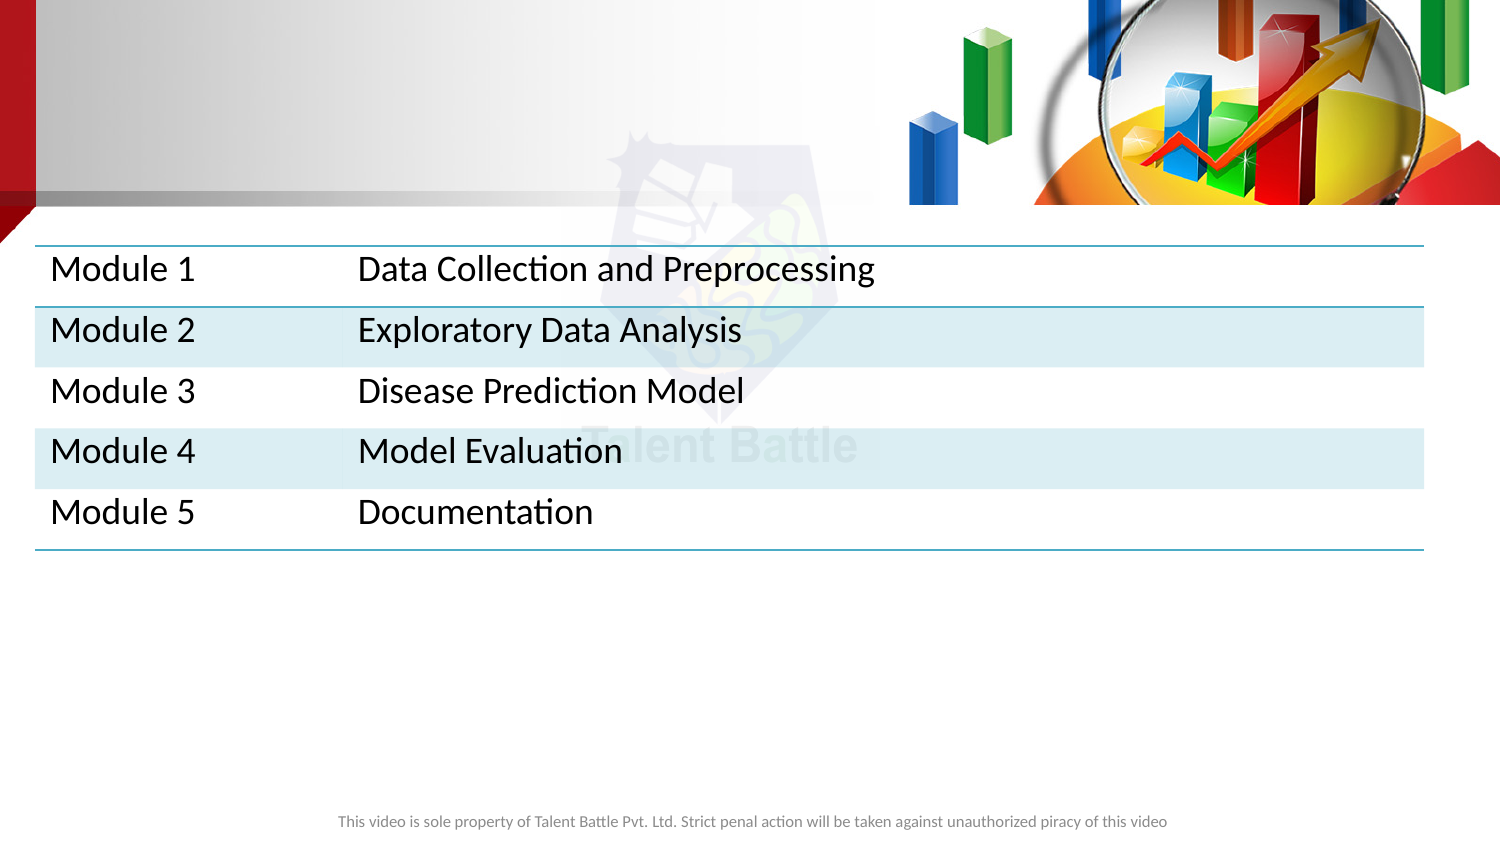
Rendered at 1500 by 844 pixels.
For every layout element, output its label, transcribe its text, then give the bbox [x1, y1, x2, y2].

table_cell Model Evaluation [343, 428, 1424, 489]
table_cell Module 5 [35, 489, 343, 549]
picture [0, 0, 1500, 844]
footer This video is sole property of Talent Battle Pvt. Ltd. Strict penal action will be taken against unauthorized piracy of this video [3, 798, 1500, 844]
table_header Module 1 [35, 247, 343, 306]
table_cell Module 2 [35, 308, 343, 367]
table_cell Disease Prediction Model [343, 367, 1424, 428]
table_cell Exploratory Data Analysis [343, 308, 1424, 367]
table_cell Documentation [343, 489, 1424, 549]
table_header Data Collection and Preprocessing [343, 247, 1424, 306]
table_cell Module 3 [35, 367, 343, 428]
table_cell Module 4 [35, 428, 343, 489]
